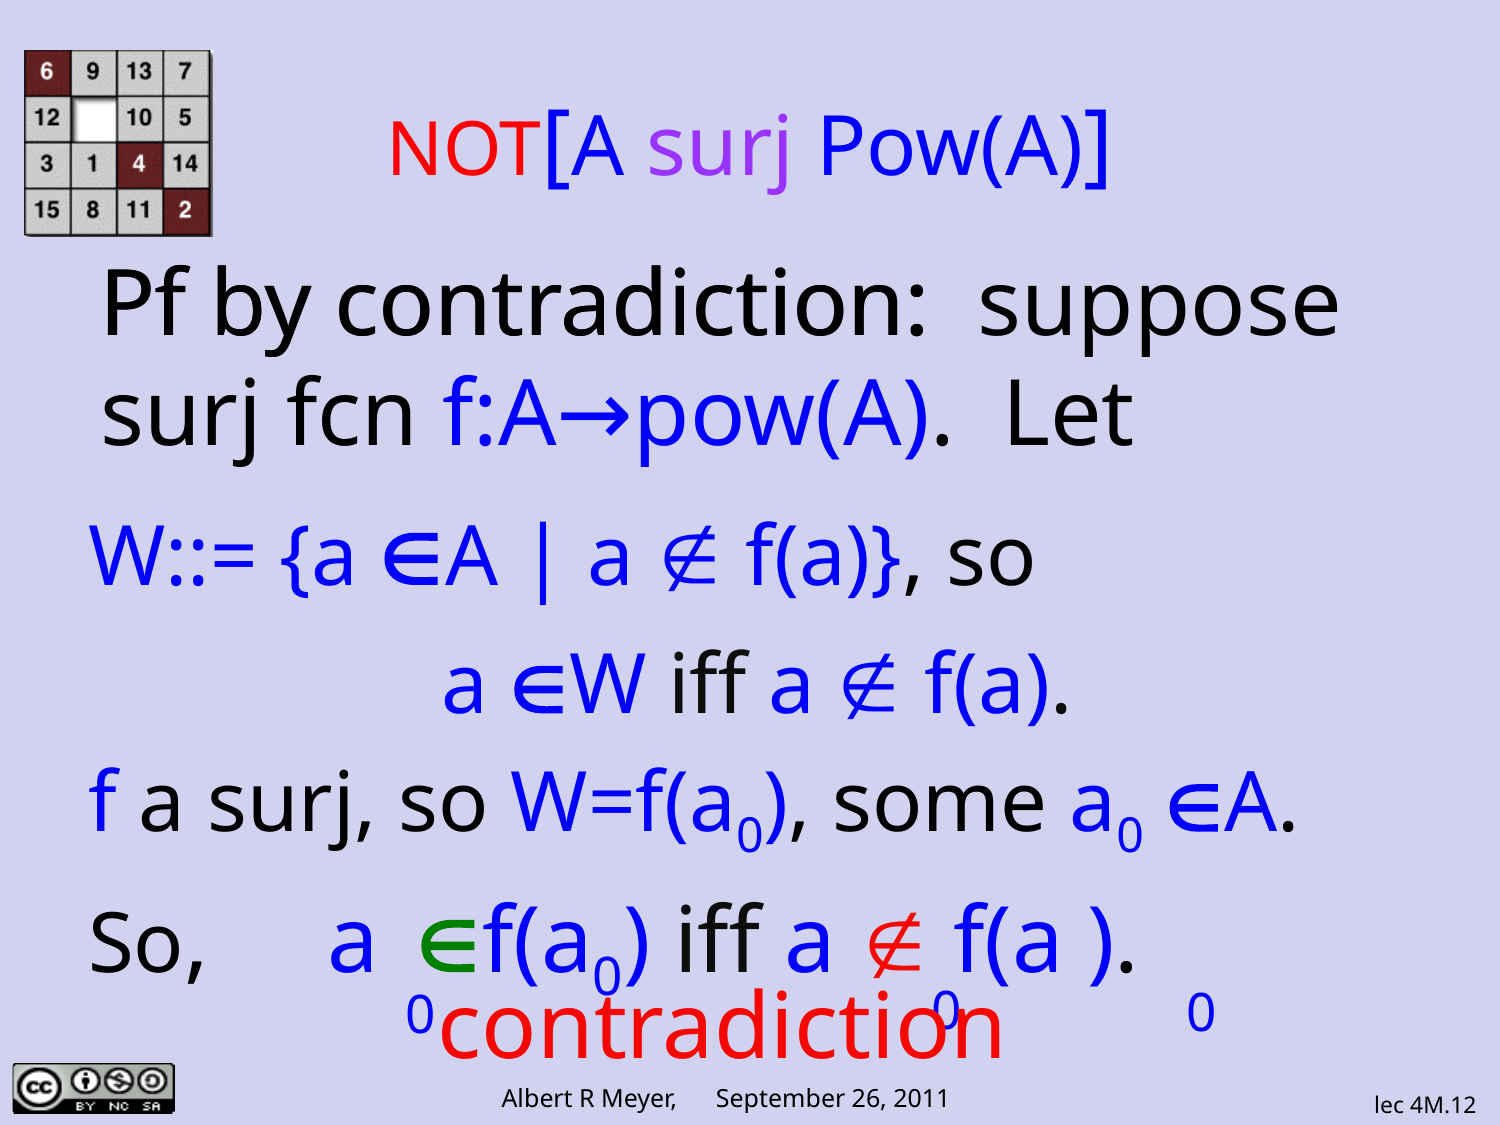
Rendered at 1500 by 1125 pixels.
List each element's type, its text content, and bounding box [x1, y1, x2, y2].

picture [24, 50, 213, 237]
text_box contradiction [423, 1009, 1023, 1084]
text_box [386, 907, 1236, 1001]
text_box Pf by contradiction: suppose surj fcn f:A→pow(A). Let [85, 236, 1358, 471]
list W::= {a ∈A | a ∉ f(a)}, so a ∈W iff a ∉ f(a). f a surj, so W=f(a0), some a0 ∈A. So, a ∈f(a0) iff a ∉ f(a ). [73, 485, 1441, 1055]
text_box Pf by contradiction: [84, 236, 969, 361]
title NOT[A surj Pow(A)] [286, 58, 1214, 220]
picture [12, 1063, 175, 1114]
